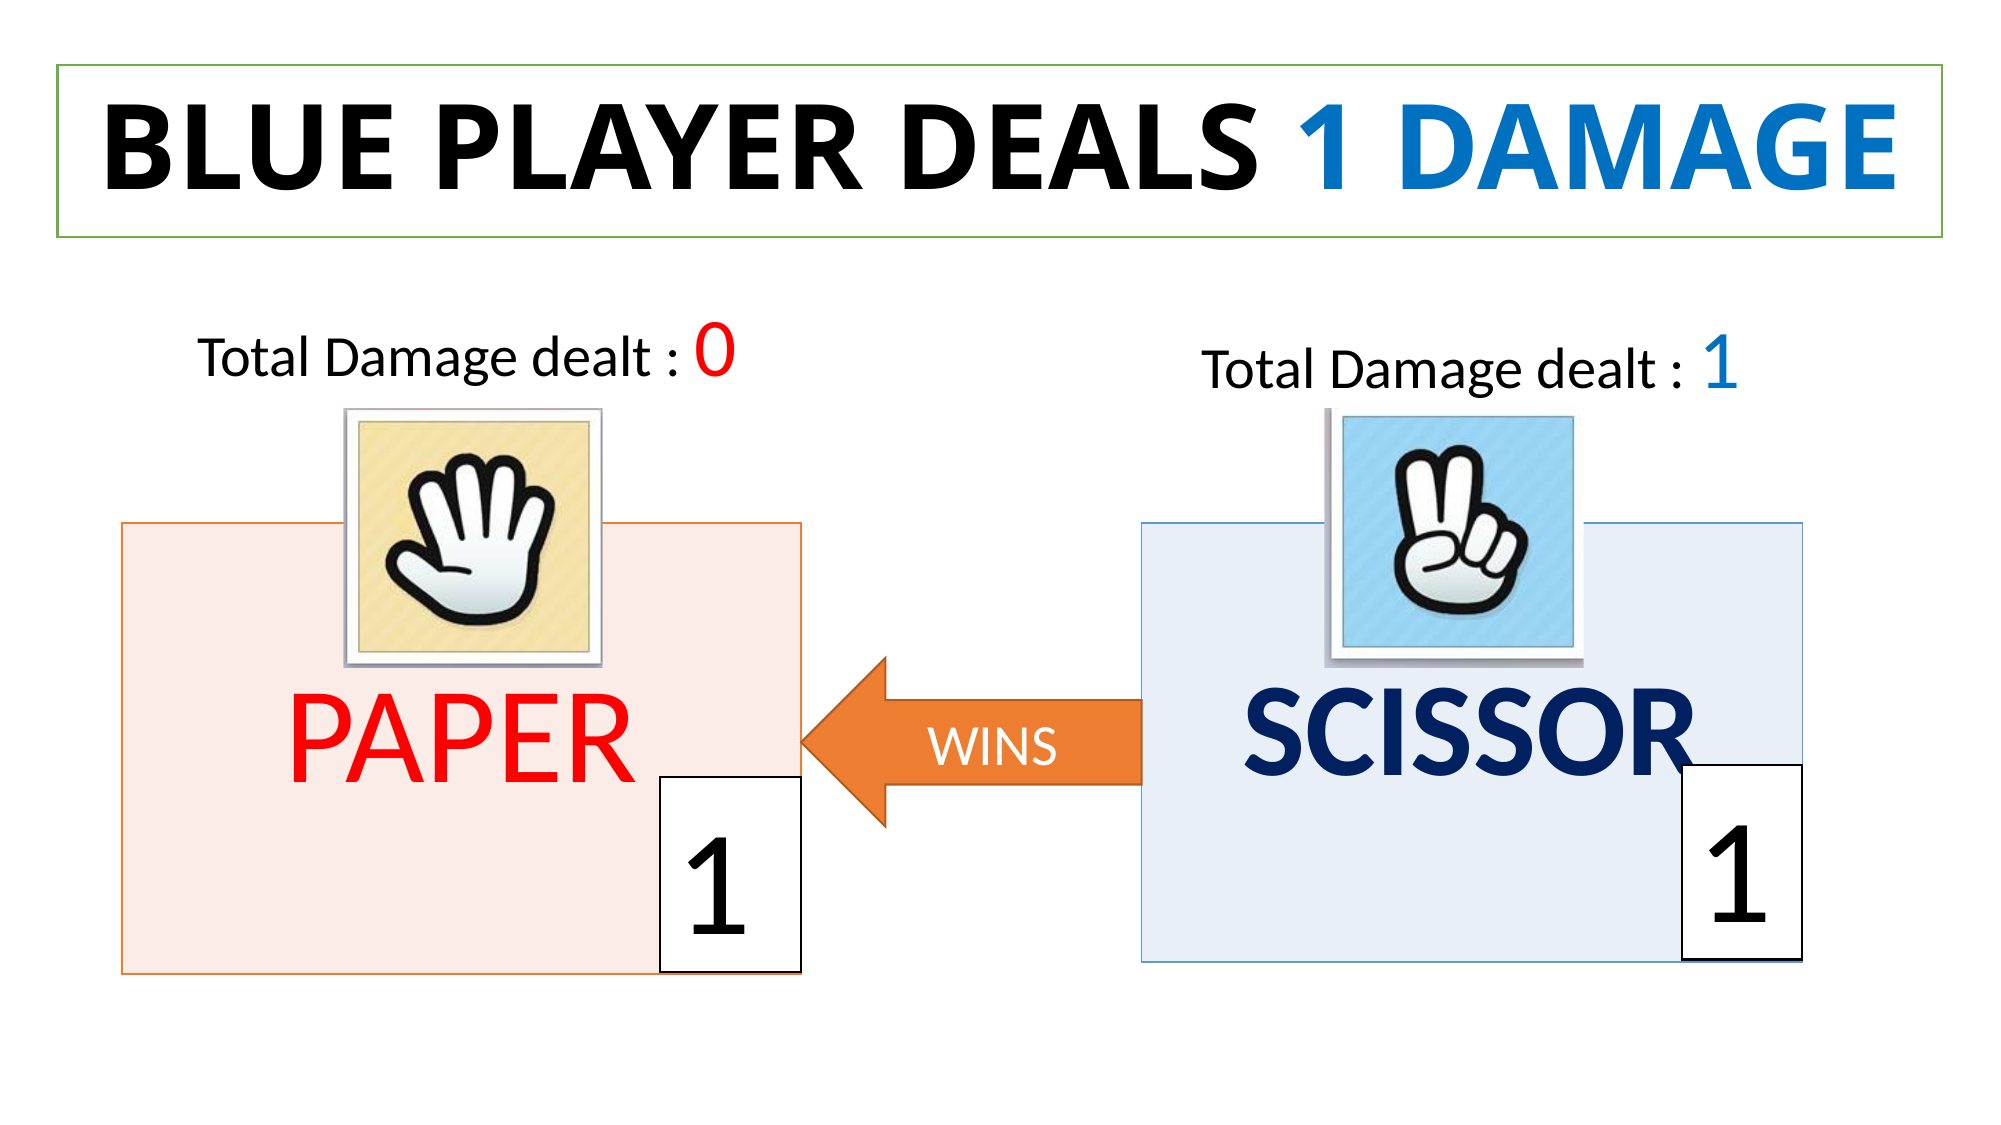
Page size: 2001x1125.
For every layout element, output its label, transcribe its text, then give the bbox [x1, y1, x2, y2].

table_header PAPER [123, 524, 800, 973]
picture [1324, 408, 1584, 668]
text_box WINS [799, 655, 1143, 830]
text_box 1 [1681, 764, 1803, 961]
text_box 1 [659, 776, 802, 973]
picture [343, 408, 603, 668]
text_box Total Damage dealt : 0 [182, 285, 753, 401]
text_box BLUE PLAYER DEALS 1 DAMAGE [56, 64, 1943, 238]
table_header SCISSOR [1142, 524, 1802, 961]
text_box Total Damage dealt : 1 [1187, 297, 1757, 413]
